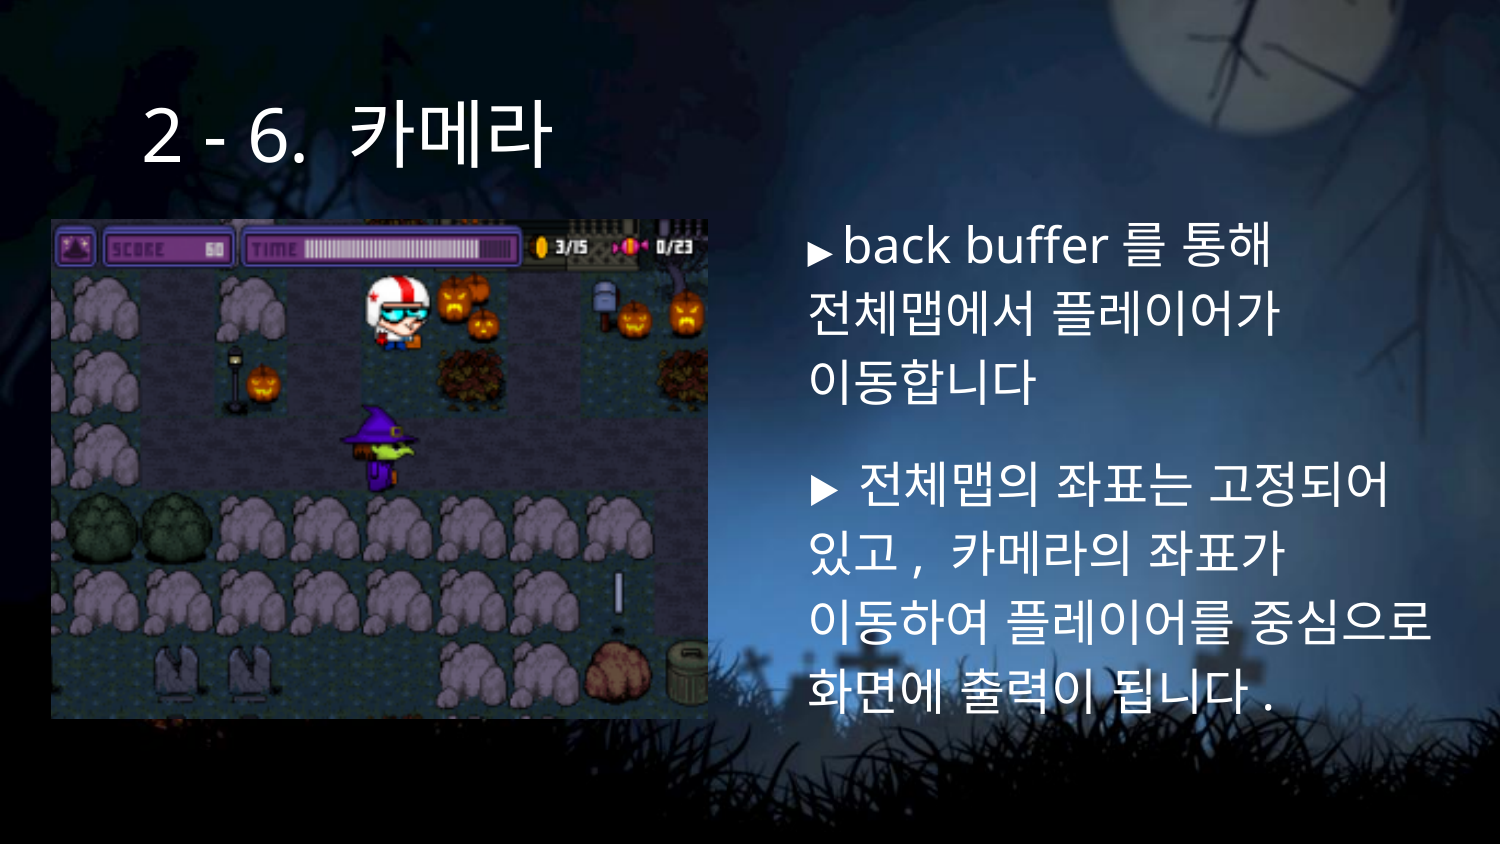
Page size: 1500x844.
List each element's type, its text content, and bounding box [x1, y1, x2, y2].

list ▶ back buffer를 통해 전체맵에서 플레이어가 이동합니다 ▶ 전체맵의 좌표는 고정되어 있고, 카메라의 좌표가 이동하여 플레이어를 중심으로 화면에 출력이 됩니다. [792, 189, 1449, 750]
picture [0, 0, 1500, 844]
title 2 - 6. 카메라 [51, 72, 1449, 167]
